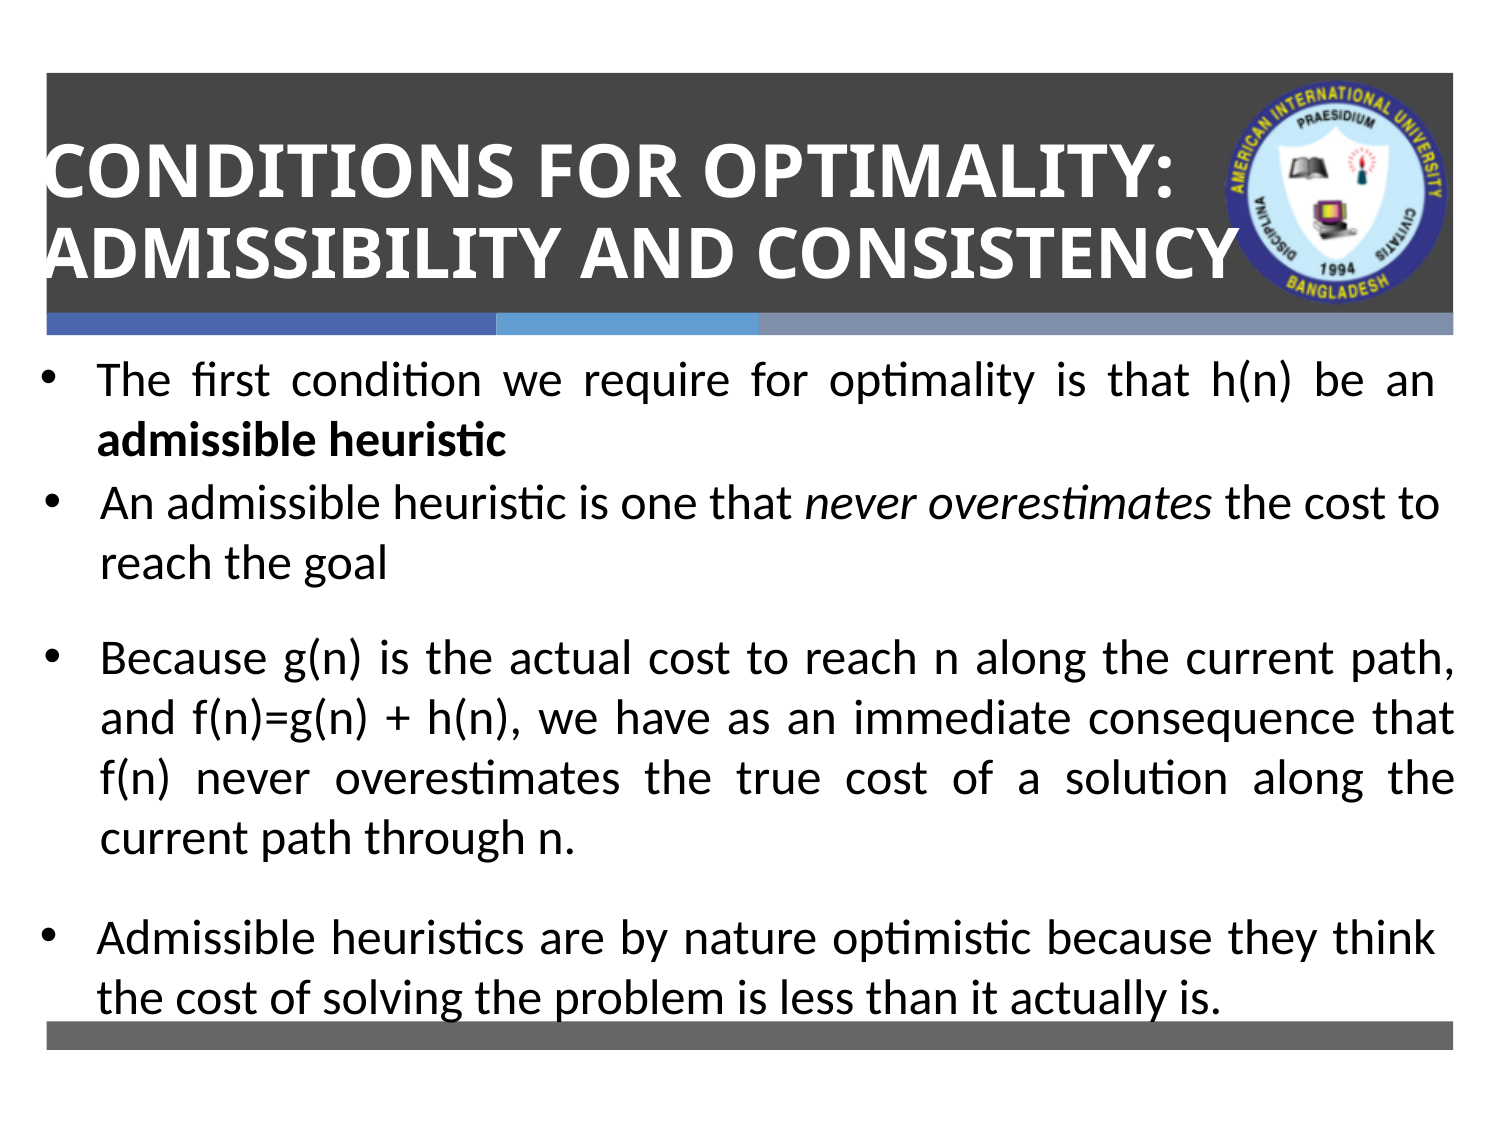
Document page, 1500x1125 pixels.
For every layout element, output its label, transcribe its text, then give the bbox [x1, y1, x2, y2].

title CONDITIONS FOR OPTIMALITY: ADMISSIBILITY AND CONSISTENCY [25, 121, 1307, 301]
text_box The first condition we require for optimality is that h(n) be an admissible heuristic [25, 338, 1452, 474]
text_box Admissible heuristics are by nature optimistic because they think the cost of solving the problem is less than it actually is. [25, 896, 1452, 1032]
text_box Because g(n) is the actual cost to reach n along the current path, and f(n)=g(n) + h(n), we have as an immediate consequence that f(n) never overestimates the true cost of a solution along the current path through n. [28, 617, 1472, 873]
text_box An admissible heuristic is one that never overestimates the cost to reach the goal [28, 462, 1456, 598]
picture [1220, 75, 1454, 310]
